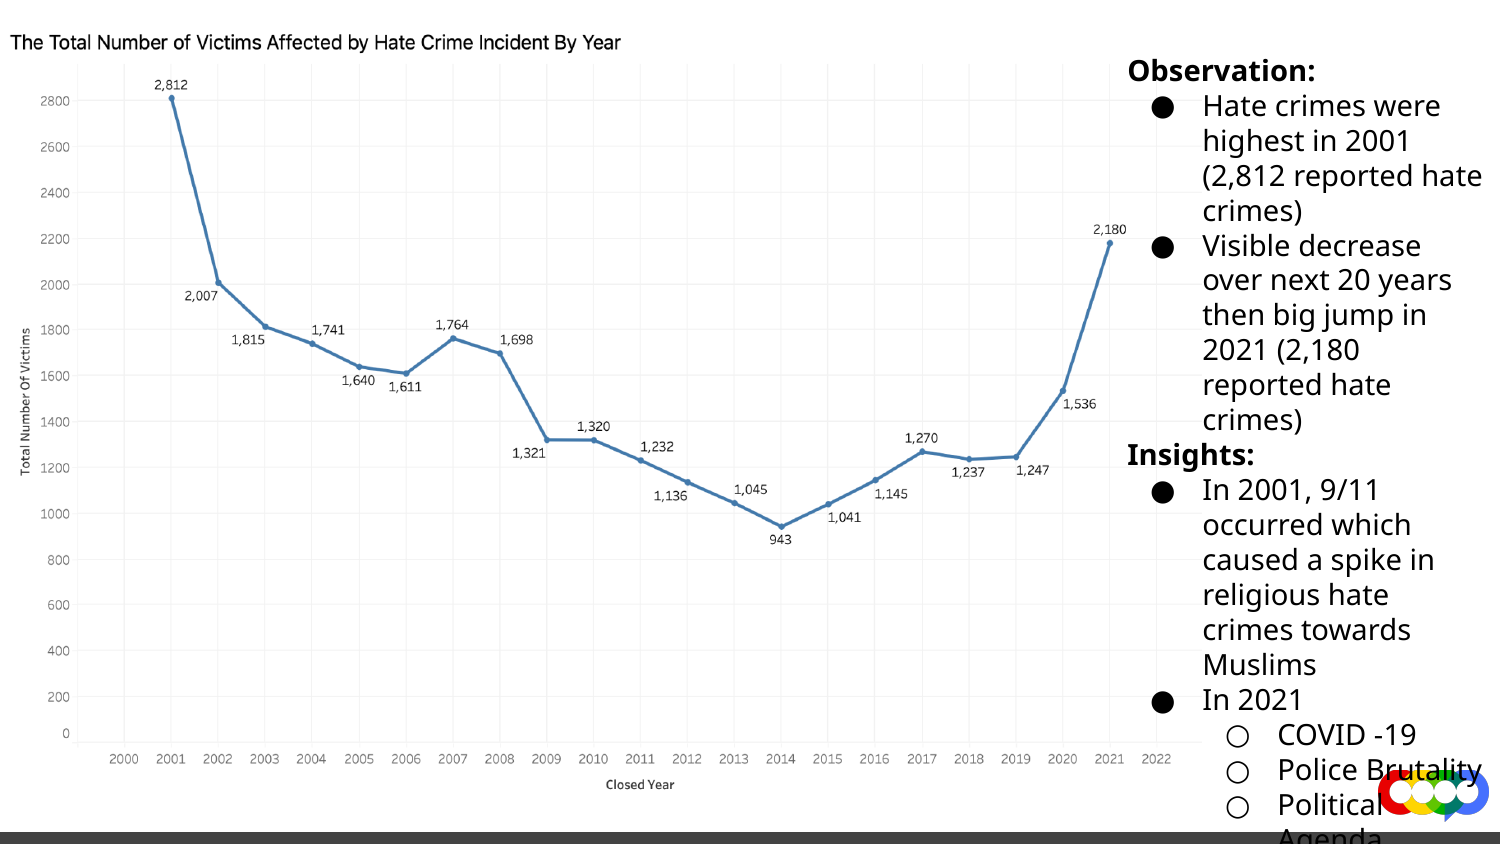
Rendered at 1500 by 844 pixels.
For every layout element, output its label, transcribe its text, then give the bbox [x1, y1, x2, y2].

picture [0, 25, 1218, 802]
text_box Observation: Hate crimes were highest in 2001 (2,812 reported hate crimes) Visible decrease over next 20 years then big jump in 2021 (2,180 reported hate crimes) Insights: In 2001, 9/11 occurred which caused a spike in religious hate crimes towards Muslims In 2021 COVID -19 Police Brutality Political Agenda [1112, 36, 1500, 844]
